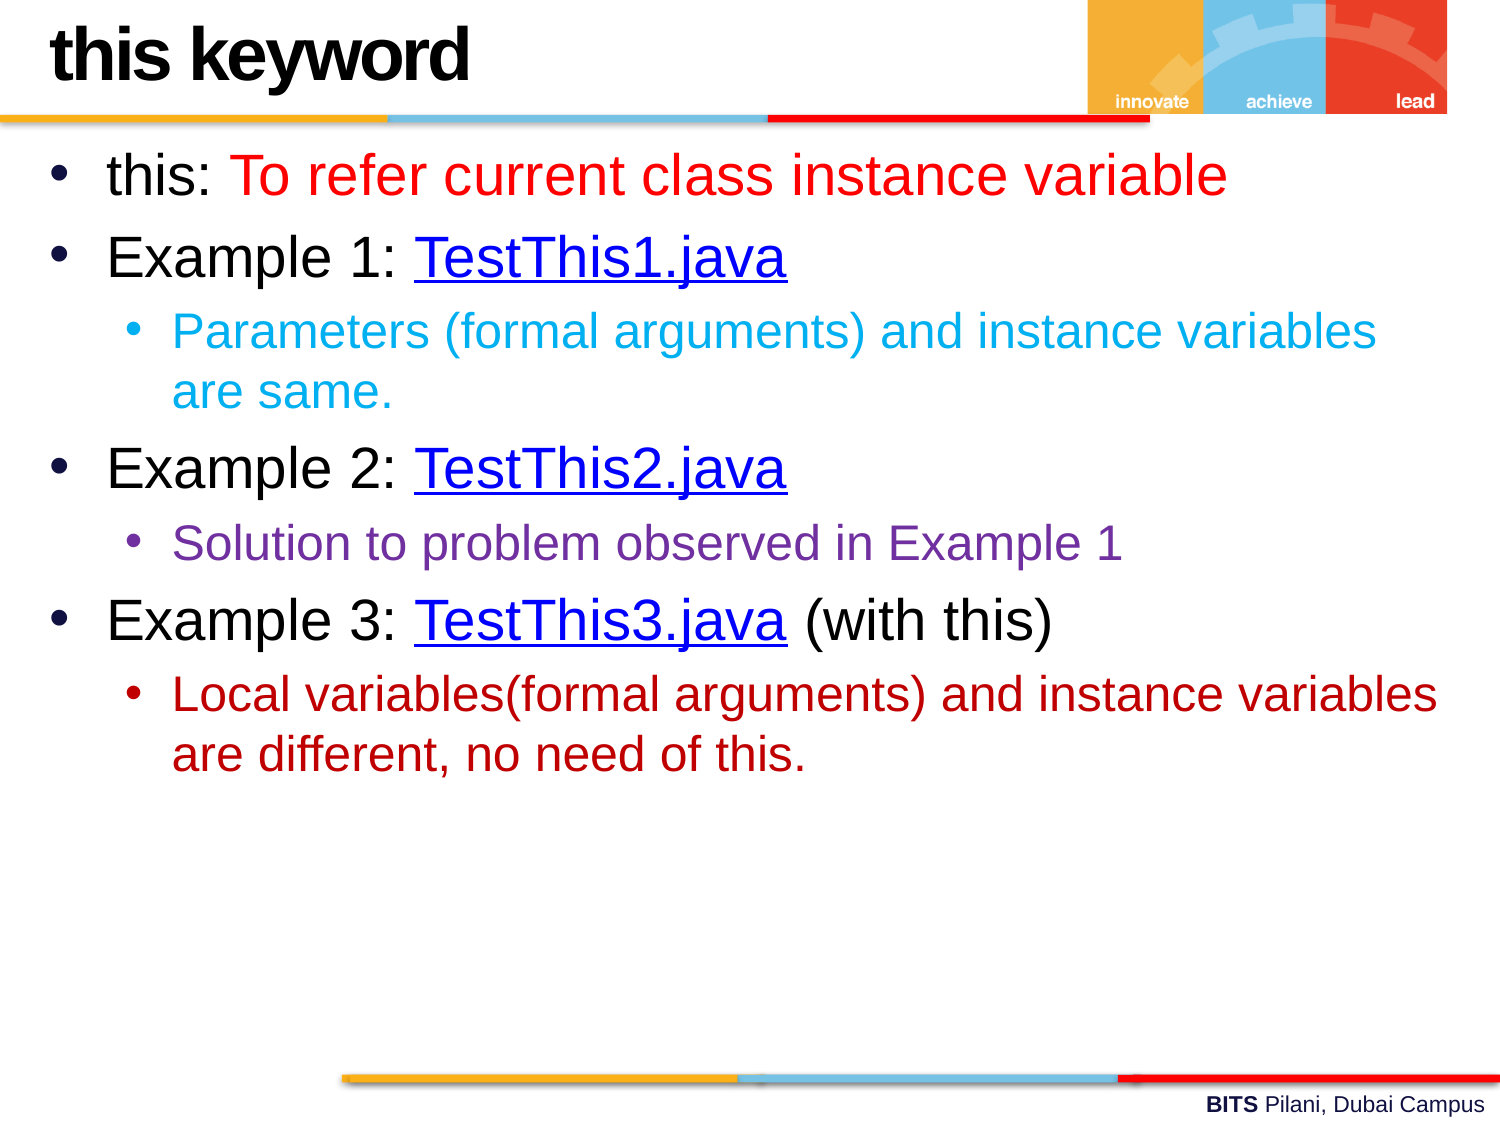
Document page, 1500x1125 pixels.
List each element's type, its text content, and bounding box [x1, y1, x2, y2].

list this: To refer current class instance variable Example 1: TestThis1.java Parameters (formal arguments) and instance variables are same. Example 2: TestThis2.java Solution to problem observed in Example 1 Example 3: TestThis3.java (with this) Local variables(formal arguments) and instance variables are different, no need of this. [34, 129, 1475, 1066]
list this keyword [34, 27, 1073, 88]
picture [1087, 0, 1448, 114]
